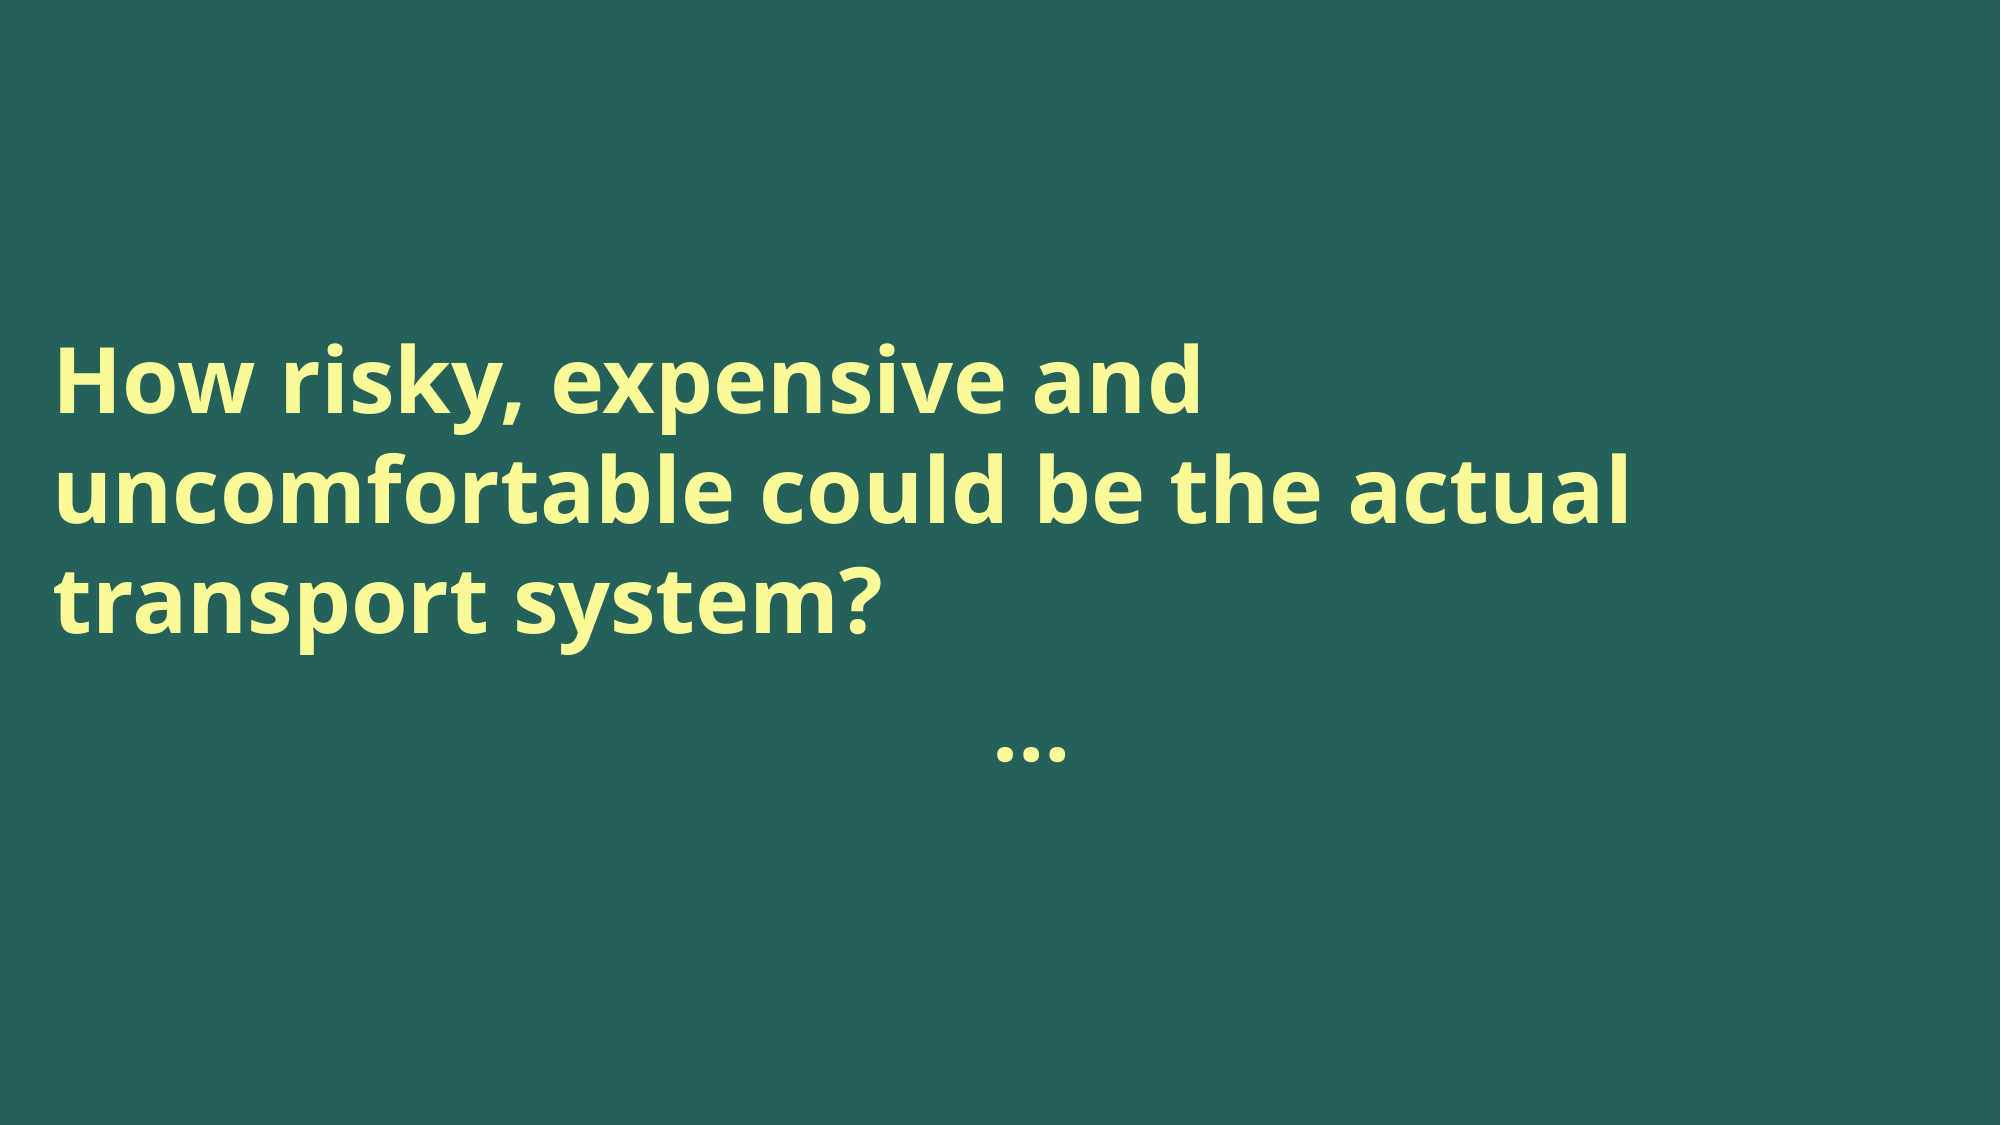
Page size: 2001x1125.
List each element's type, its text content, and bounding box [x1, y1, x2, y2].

text_box … [977, 662, 1086, 788]
text_box How risky, expensive and uncomfortable could be the actual transport system? [37, 314, 1650, 659]
